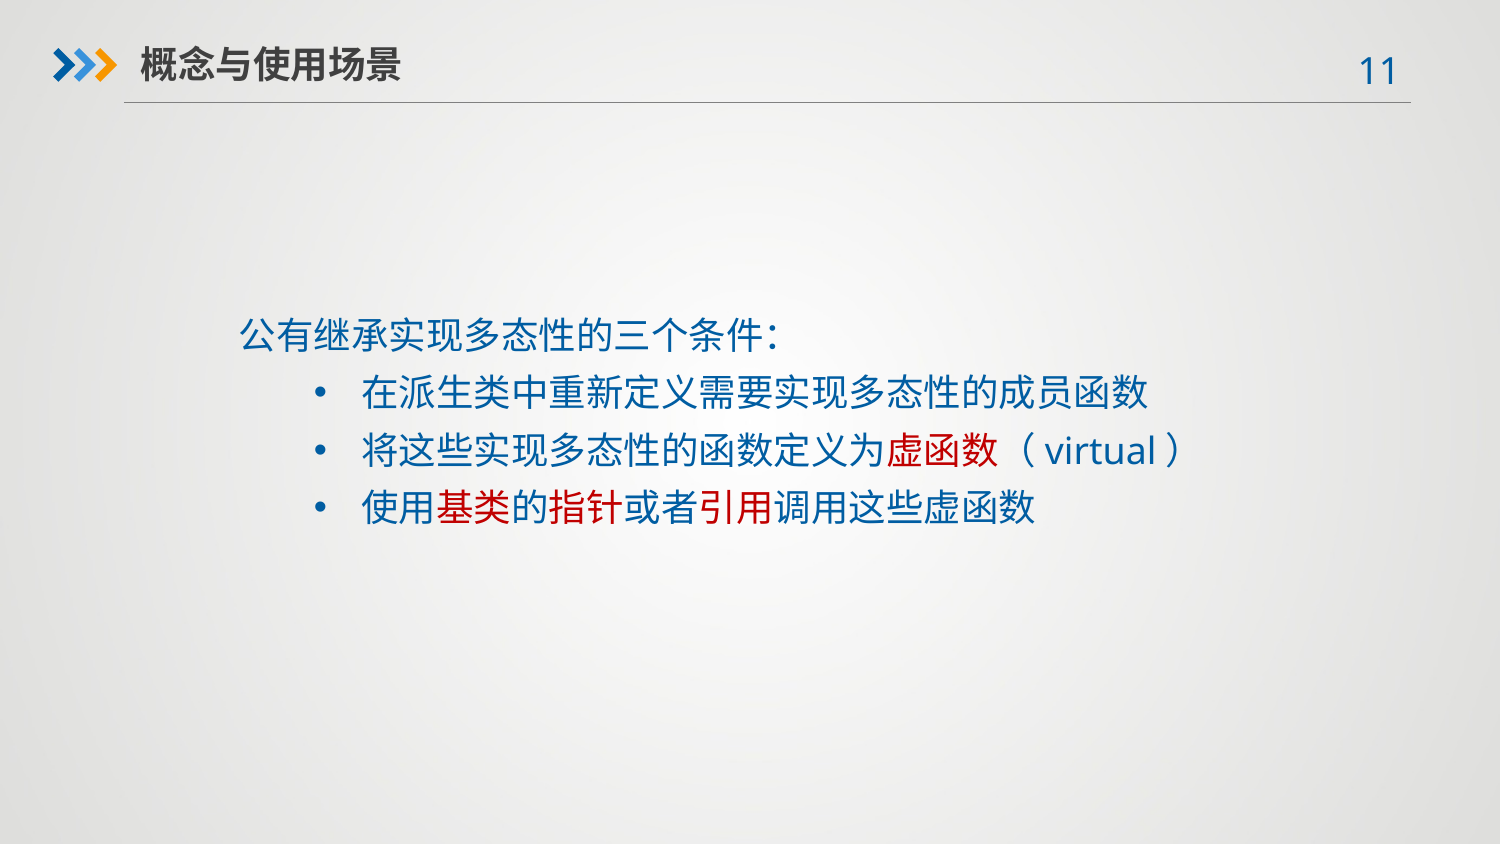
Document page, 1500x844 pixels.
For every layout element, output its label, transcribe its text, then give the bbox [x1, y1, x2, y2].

text_box 概念与使用场景 [140, 32, 491, 95]
picture [0, 0, 1500, 844]
text_box 公有继承实现多态性的三个条件： 在派生类中重新定义需要实现多态性的成员函数 将这些实现多态性的函数定义为虚函数（virtual） 使用基类的指针或者引用调用这些虚函数 [224, 304, 1276, 537]
